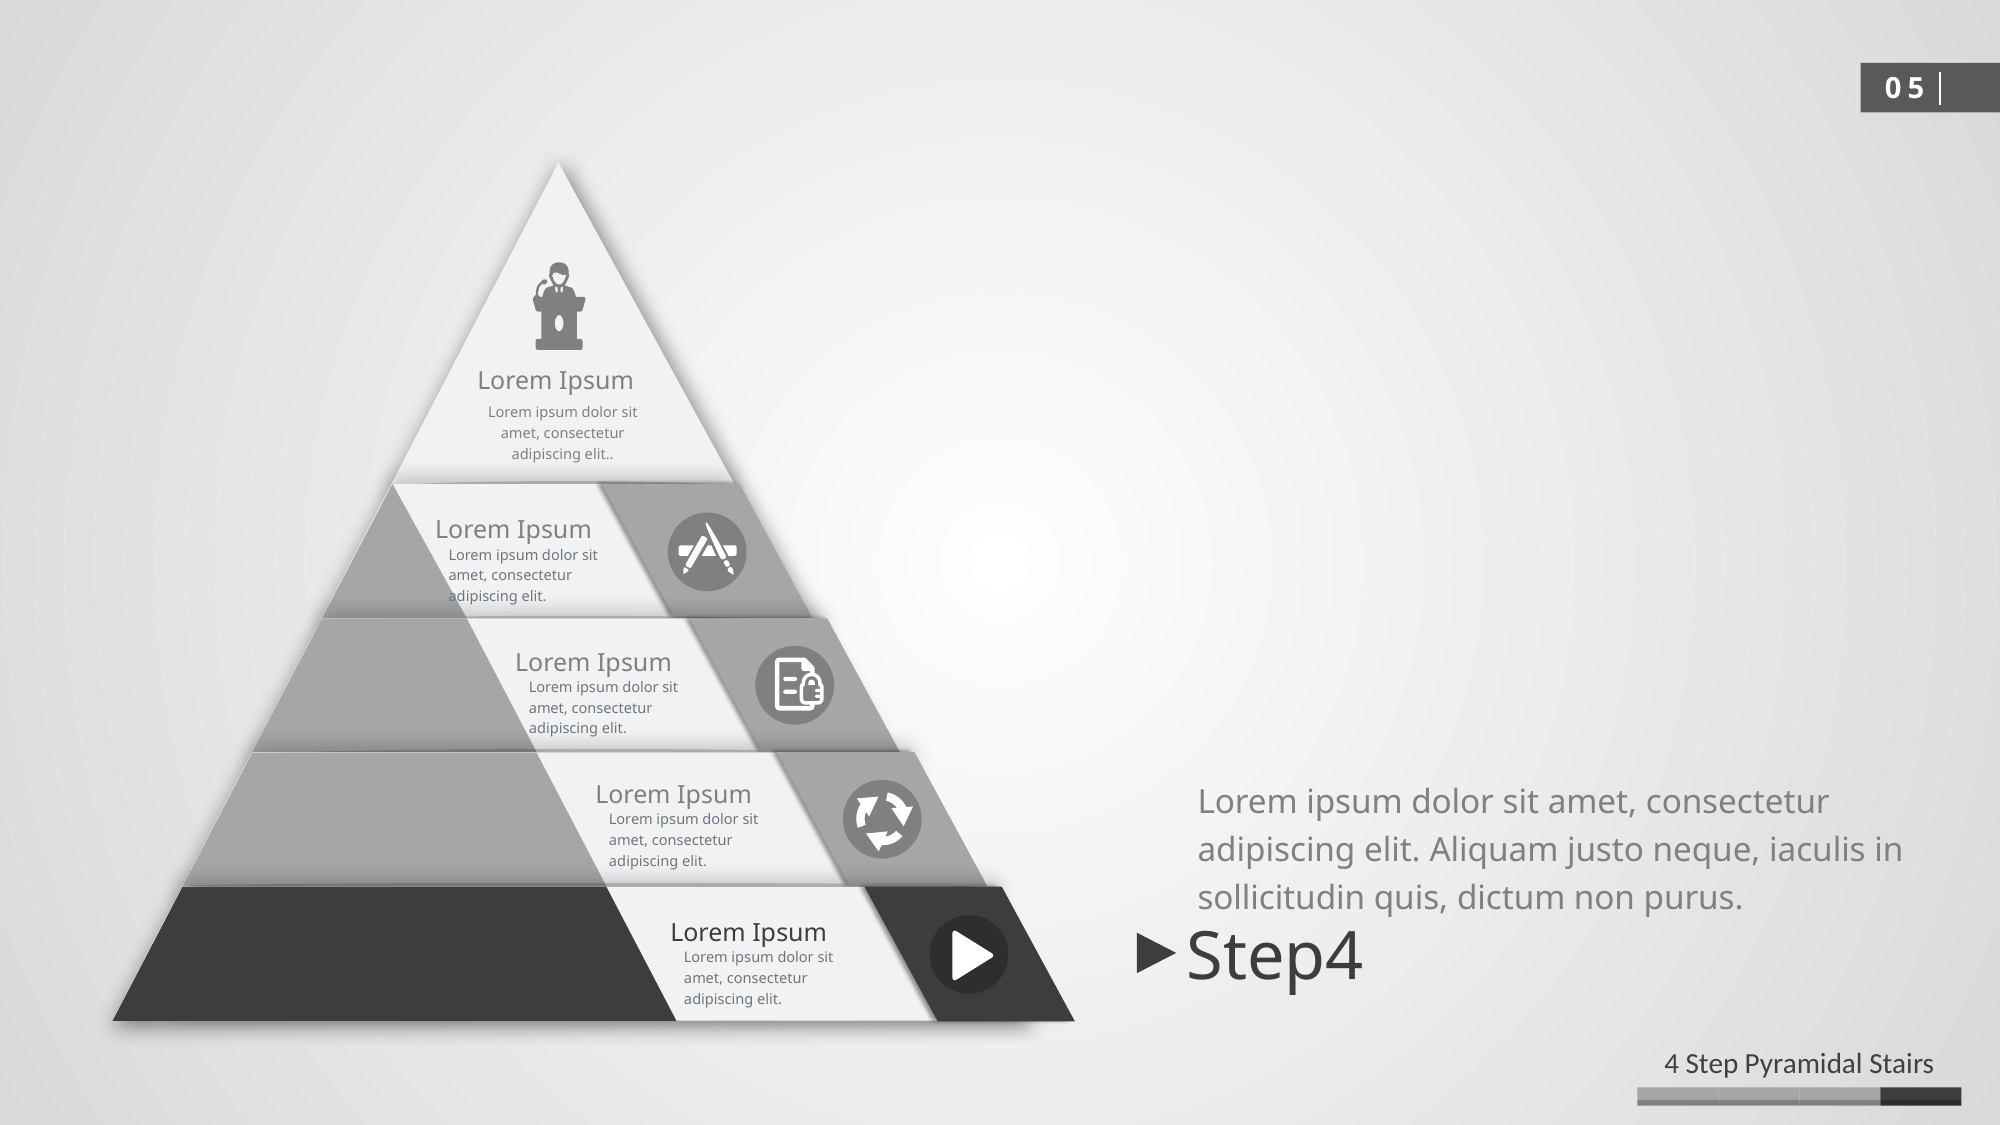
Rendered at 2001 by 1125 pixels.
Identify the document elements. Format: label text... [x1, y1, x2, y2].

text_box 4 Step Pyramidal Stairs [1637, 1036, 1962, 1087]
text_box [1134, 930, 1179, 976]
text_box Lorem ipsum dolor sit amet, consectetur adipiscing elit. Aliquam justo neque, iaculis in sollicitudin quis, dictum non purus. [1182, 764, 1938, 924]
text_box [1851, 62, 2000, 114]
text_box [1637, 1087, 1962, 1106]
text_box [112, 162, 1076, 1022]
text_box Step4 [1171, 905, 1379, 1001]
